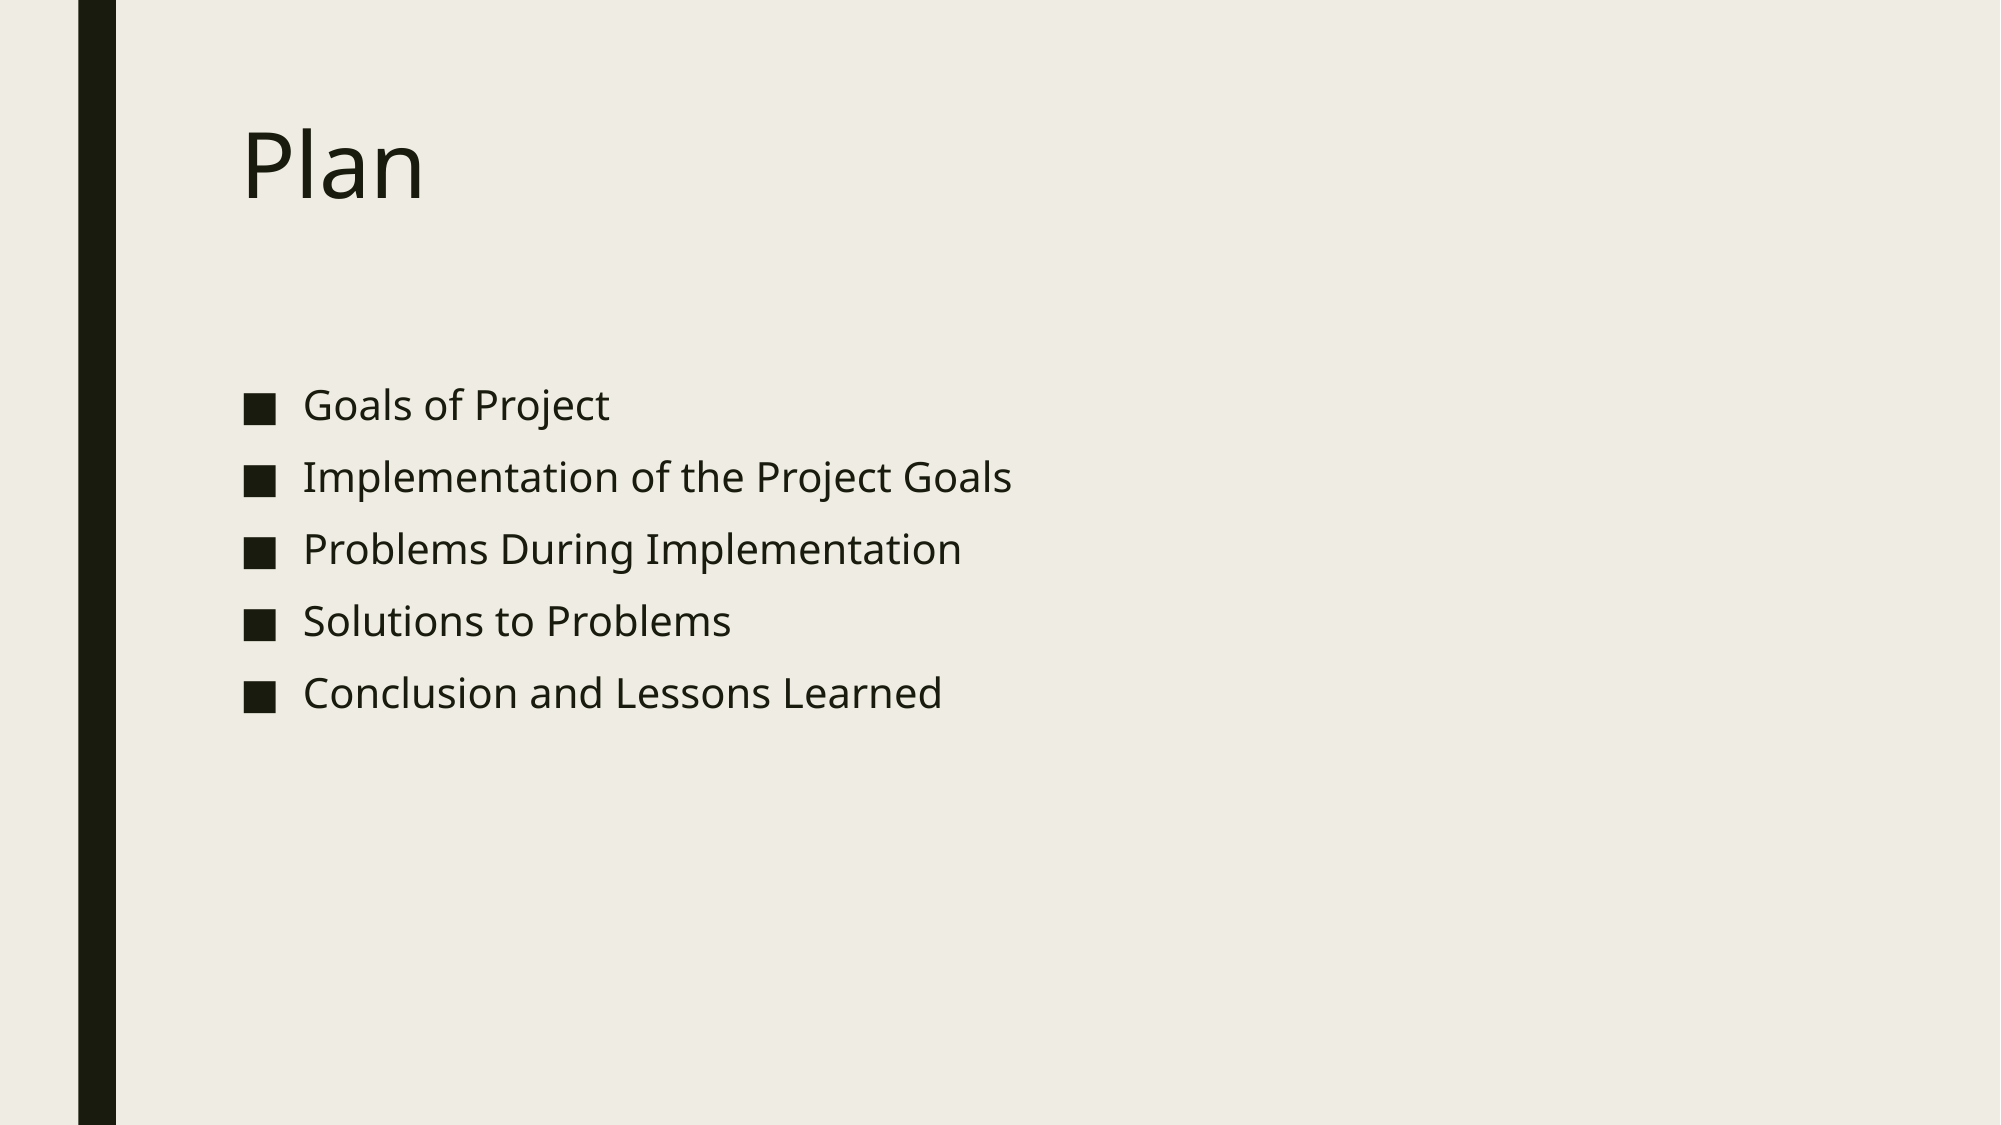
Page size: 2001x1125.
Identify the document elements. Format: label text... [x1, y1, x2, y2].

list Goals of Project Implementation of the Project Goals Problems During Implementation Solutions to Problems Conclusion and Lessons Learned [225, 375, 1800, 963]
title Plan [225, 112, 1800, 357]
